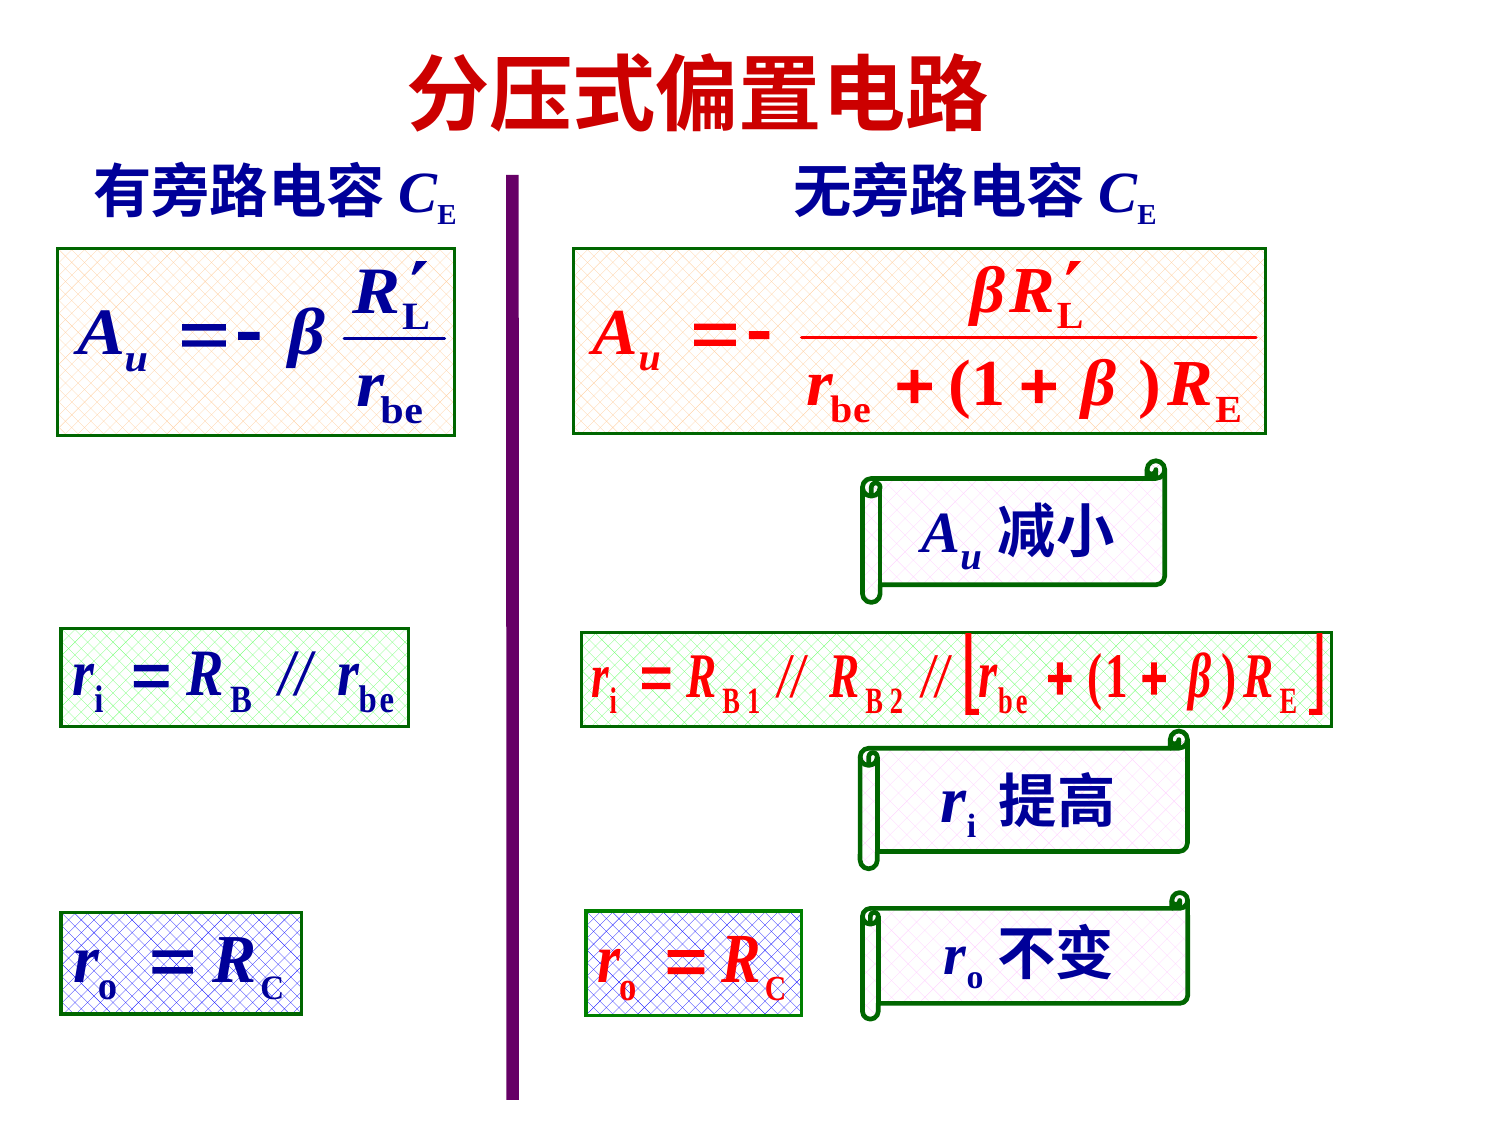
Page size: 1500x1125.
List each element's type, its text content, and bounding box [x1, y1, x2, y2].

text_box ro不变 [862, 892, 1188, 1020]
text_box Au减小 [862, 460, 1165, 603]
text_box 有旁路电容CE [49, 146, 500, 239]
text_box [62, 913, 301, 1013]
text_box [582, 633, 1330, 726]
text_box 无旁路电容CE [749, 146, 1200, 239]
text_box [59, 249, 454, 435]
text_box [574, 249, 1265, 433]
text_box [62, 629, 408, 726]
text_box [587, 912, 801, 1015]
text_box ri 提高 [860, 734, 1188, 869]
text_box 分压式偏置电路 [264, 9, 1131, 173]
